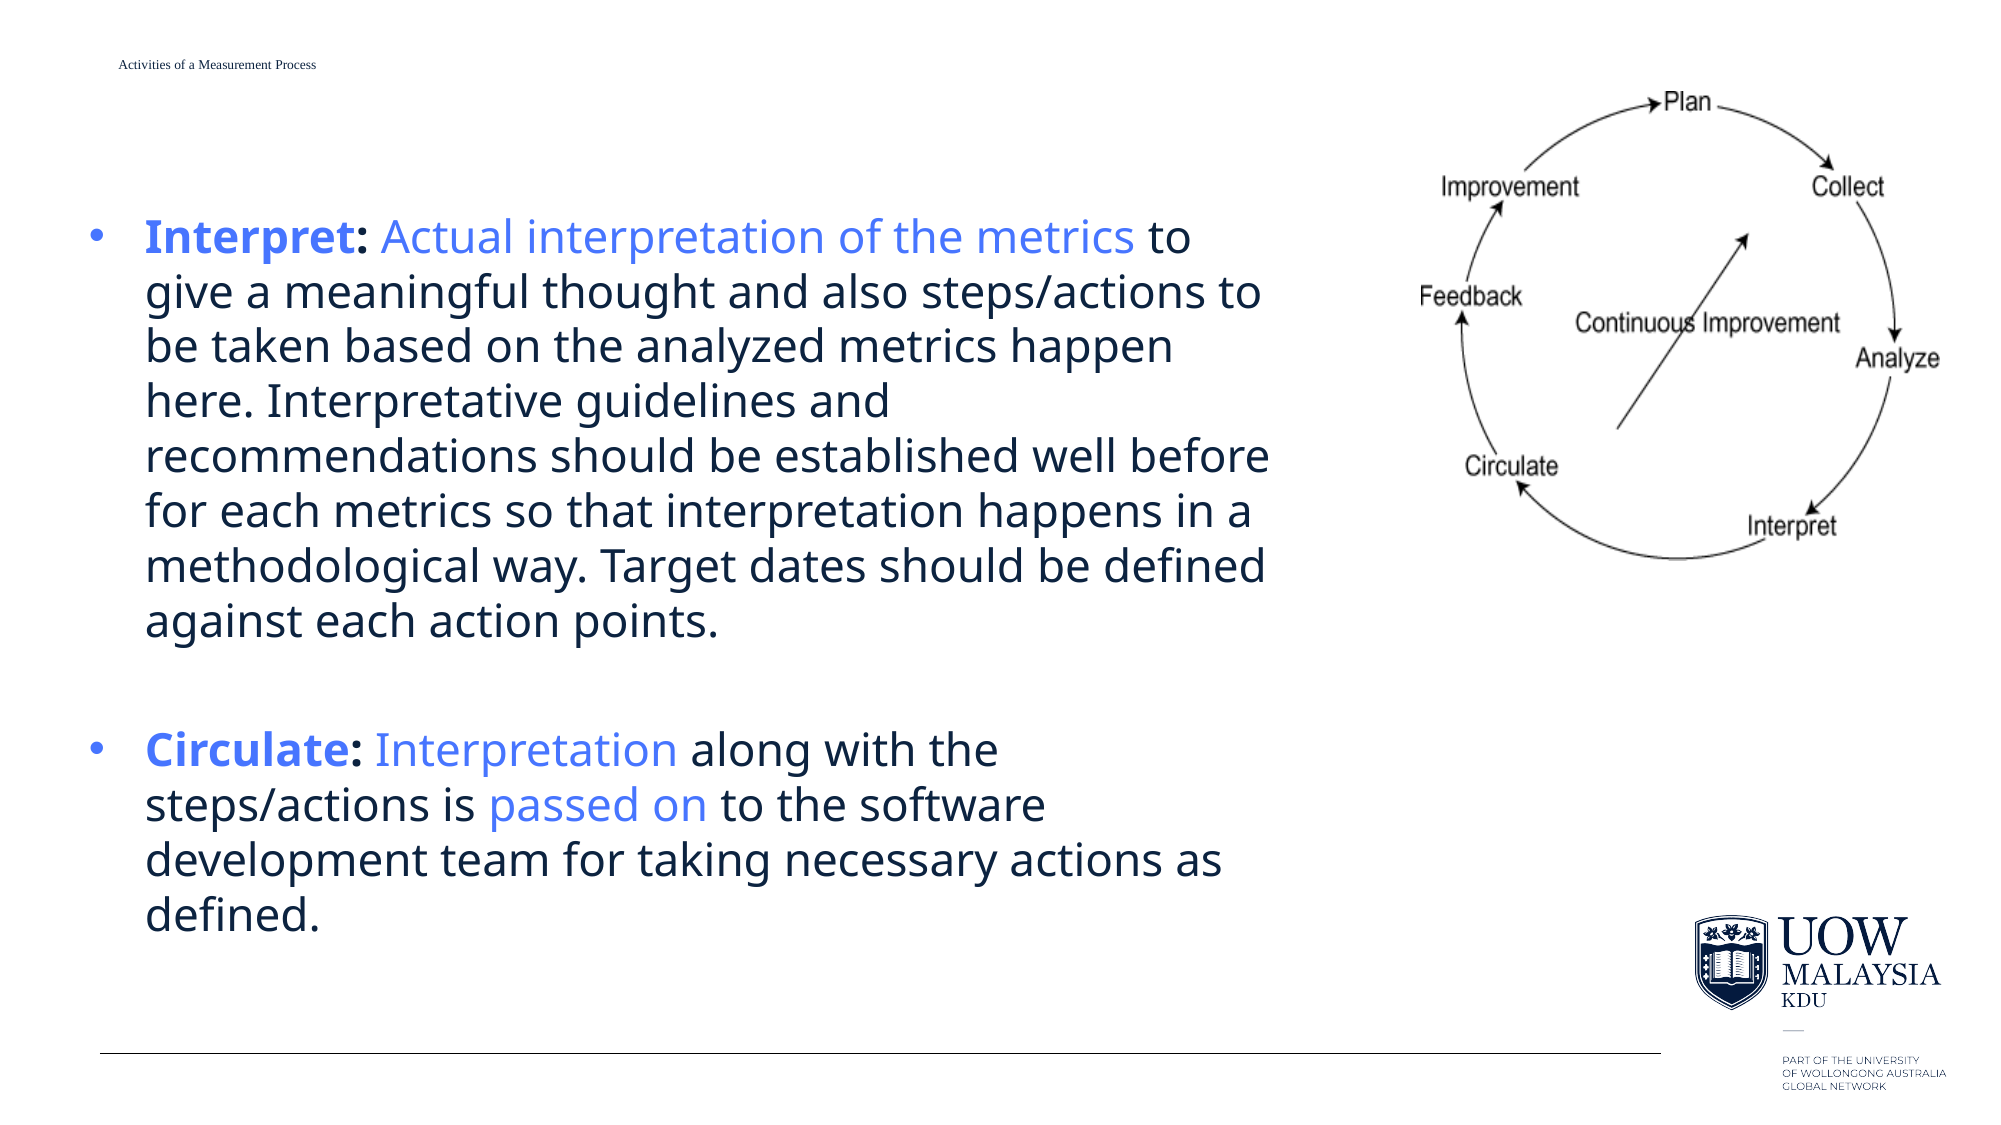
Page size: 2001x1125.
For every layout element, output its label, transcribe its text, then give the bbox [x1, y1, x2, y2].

picture [1695, 915, 1947, 1091]
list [1420, 91, 1940, 561]
list Interpret: Actual interpretation of the metrics to give a meaningful thought and also steps/actions to be taken based on the analyzed metrics happen here. Interpretative guidelines and recommendations should be established well before for each metrics so that interpretation happens in a methodological way. Target dates should be defined against each action points. Circulate: Interpretation along with the steps/actions is passed on to the software development team for taking necessary actions as defined. [88, 207, 1308, 1013]
title Activities of a Measurement Process [114, 55, 1653, 129]
